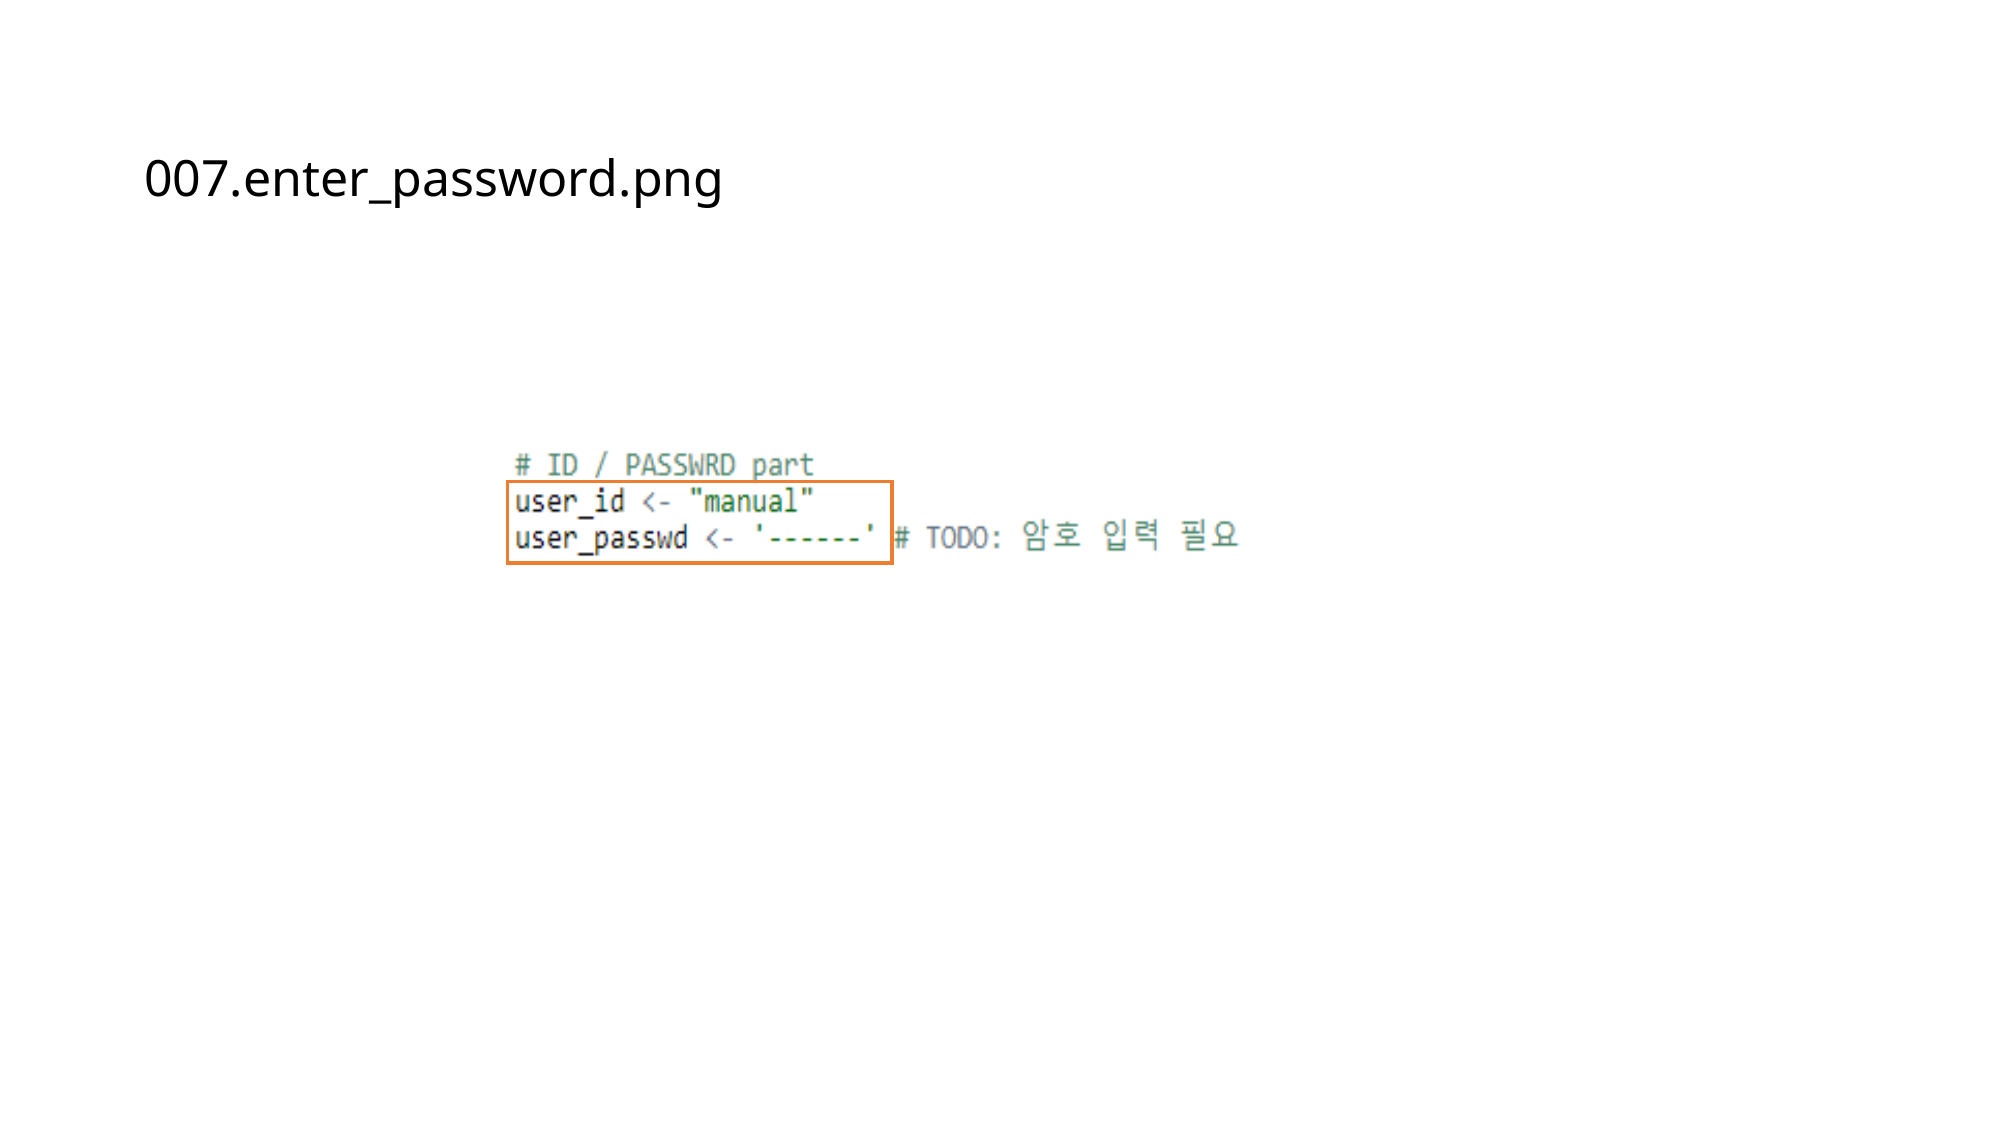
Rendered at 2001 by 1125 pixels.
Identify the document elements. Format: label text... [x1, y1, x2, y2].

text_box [507, 430, 1275, 578]
text_box 007.enter_password.png [129, 139, 740, 214]
